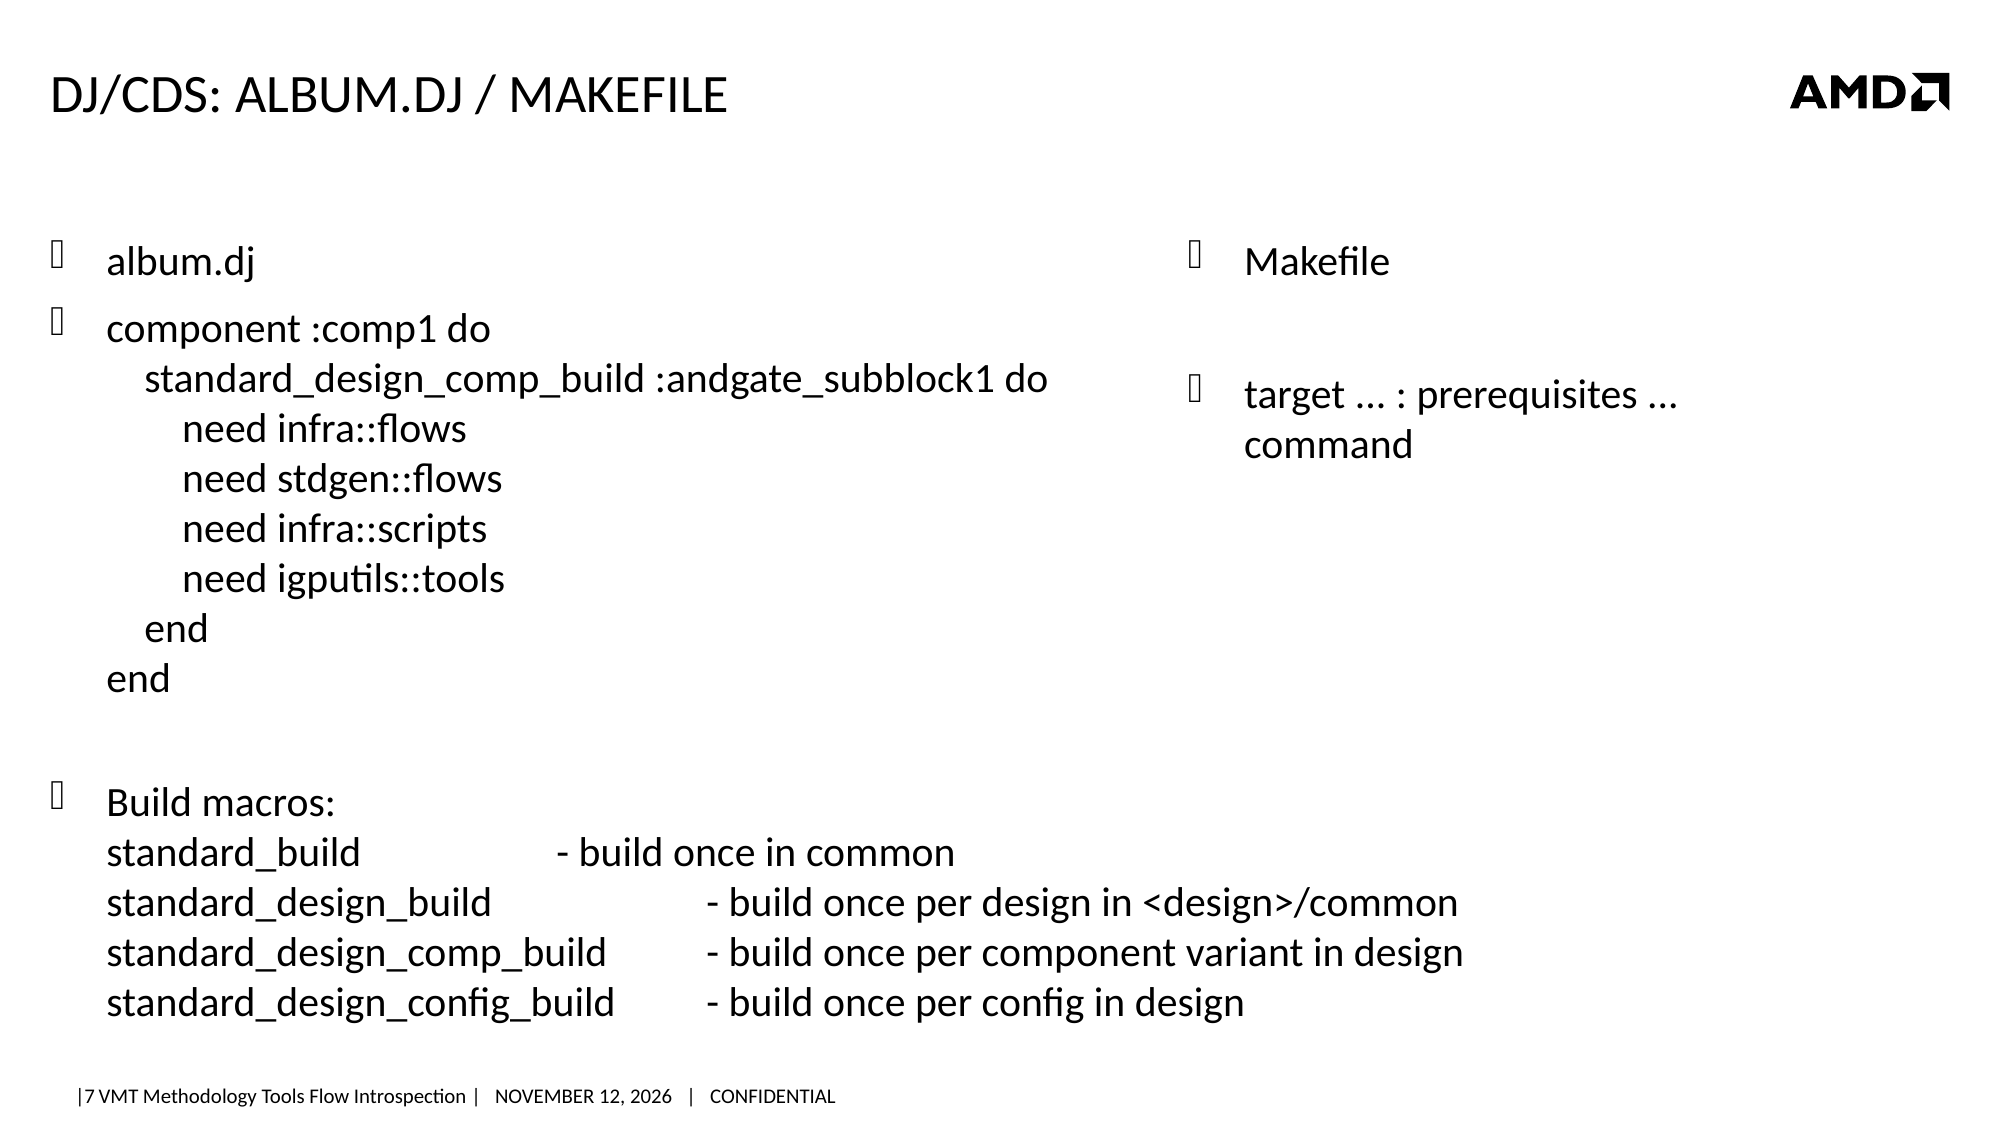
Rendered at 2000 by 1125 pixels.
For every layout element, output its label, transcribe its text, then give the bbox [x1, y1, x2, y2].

text_box Makefile target ... : prerequisites ... command [1187, 226, 1881, 1037]
list album.dj component :comp1 do standard_design_comp_build :andgate_subblock1 do need infra::flows need stdgen::flows need infra::scripts need igputils::tools end end [50, 226, 1187, 766]
title DJ/CDS: album.dj / makefile [50, 45, 1761, 124]
text_box Build macros: standard_build - build once in common standard_design_build - build once per design in <design>/common standard_design_comp_build - build once per component variant in design standard_design_config_build - build once per config in design [50, 766, 1587, 1059]
